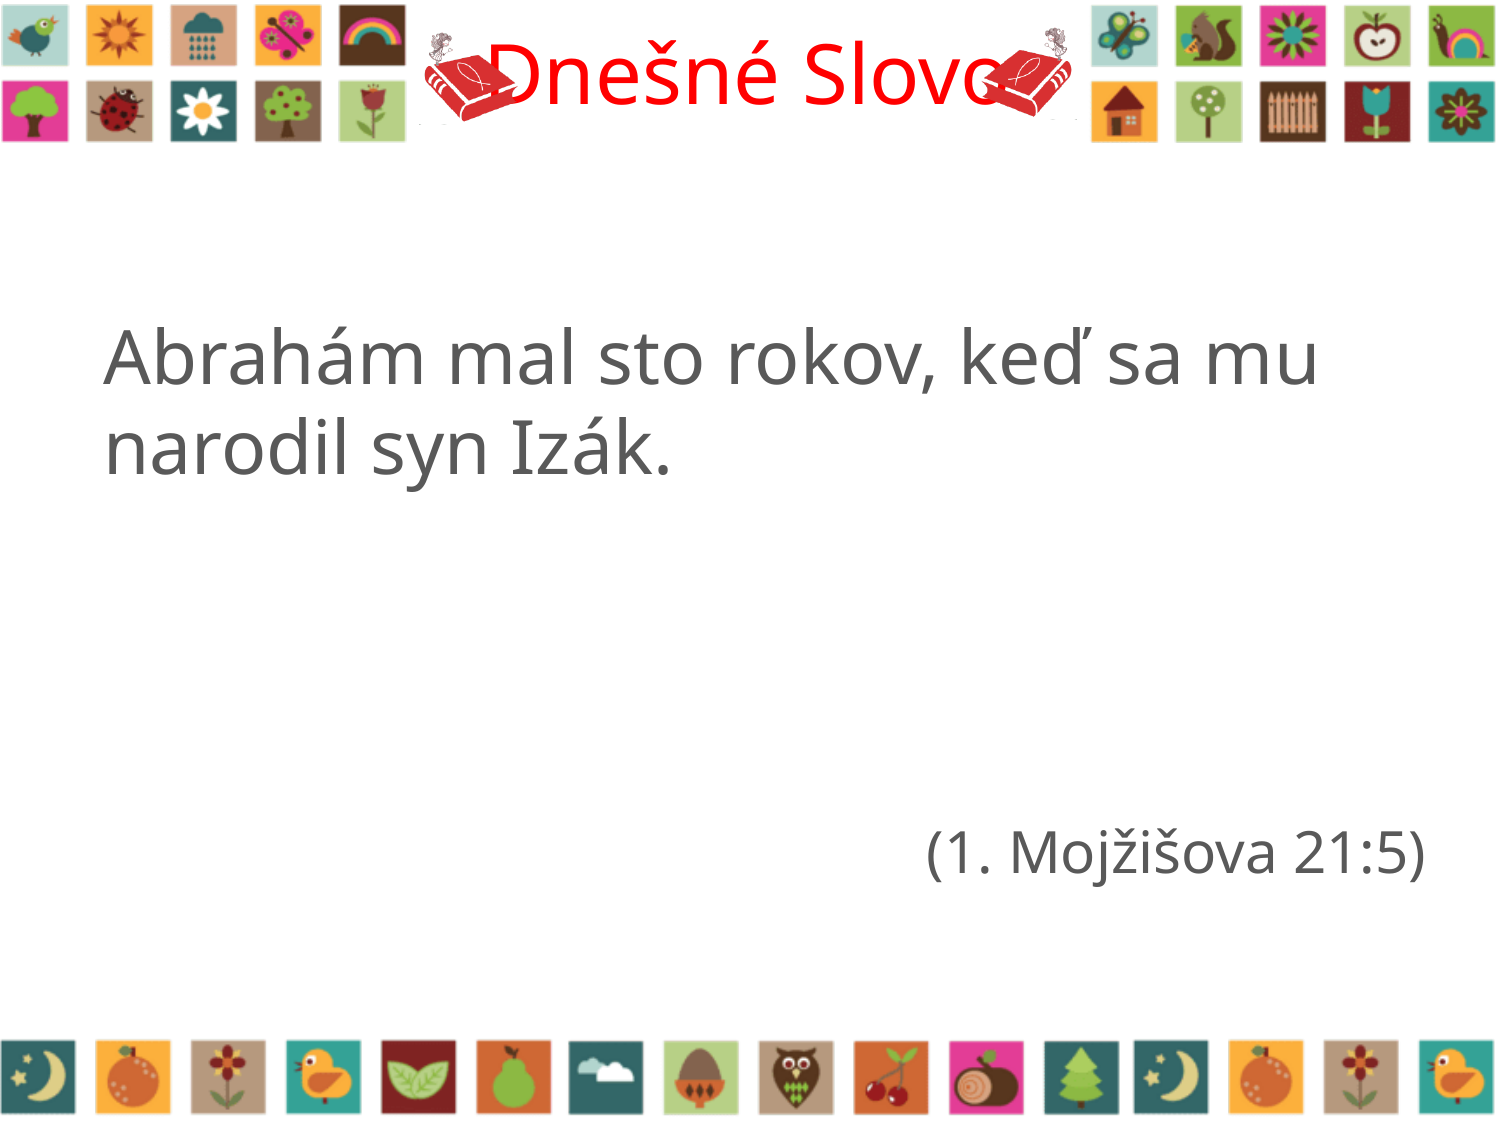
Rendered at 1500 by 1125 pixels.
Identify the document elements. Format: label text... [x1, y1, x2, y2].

text_box (1. Mojžišova 21:5) [808, 807, 1441, 893]
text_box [0, 1028, 1500, 1118]
text_box Abrahám mal sto rokov, keď sa mu narodil syn Izák. [88, 302, 1459, 498]
picture [950, 3, 1500, 150]
text_box Dnešné Slovo [425, 13, 1077, 129]
picture [0, 3, 550, 150]
